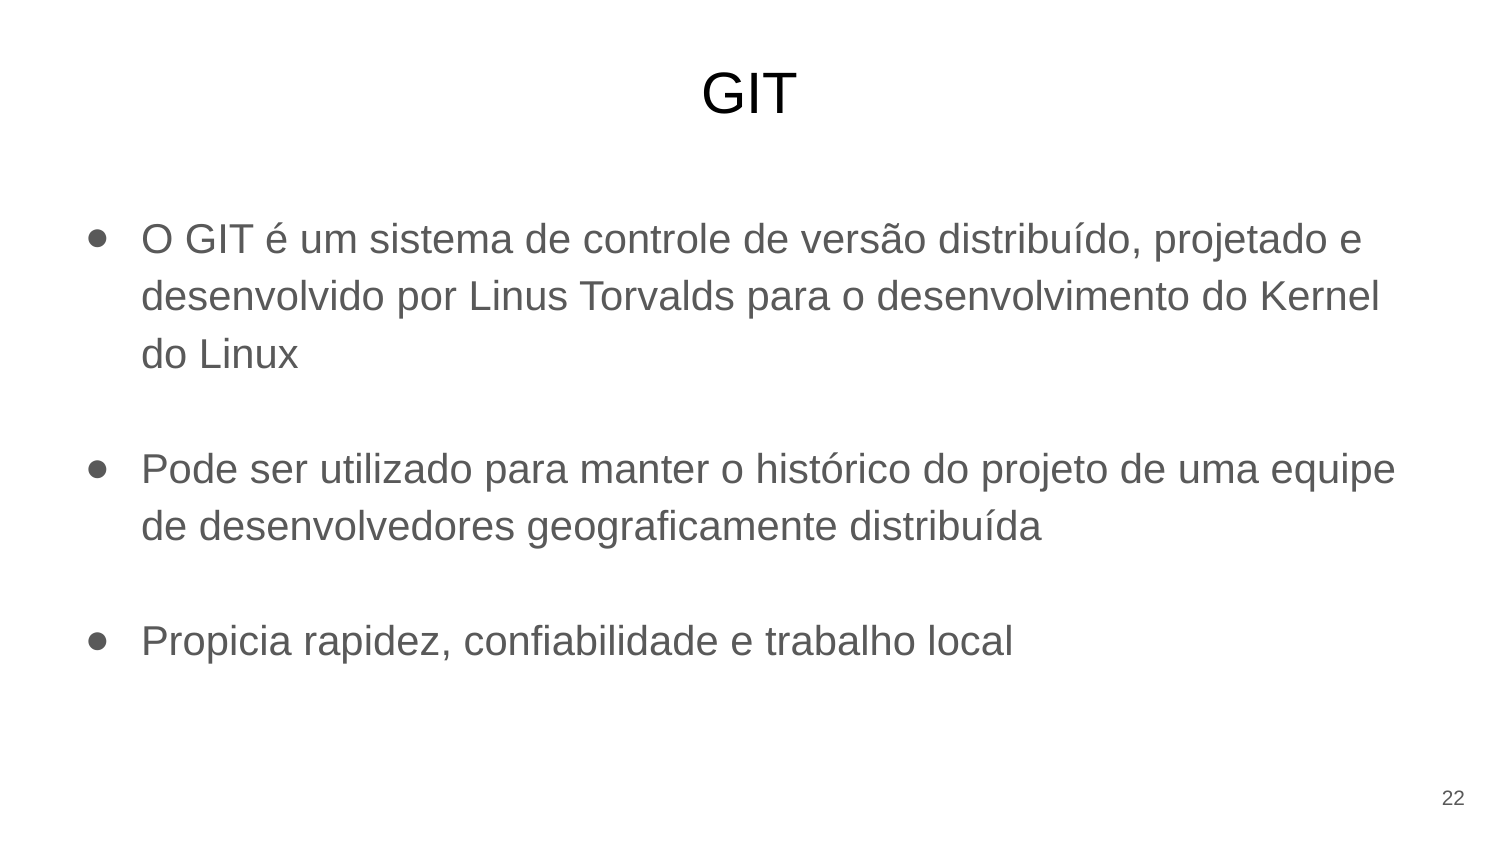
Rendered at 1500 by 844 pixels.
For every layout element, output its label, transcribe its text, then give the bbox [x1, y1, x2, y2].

list O GIT é um sistema de controle de versão distribuído, projetado e desenvolvido por Linus Torvalds para o desenvolvimento do Kernel do Linux Pode ser utilizado para manter o histórico do projeto de uma equipe de desenvolvedores geograficamente distribuída Propicia rapidez, confiabilidade e trabalho local [51, 189, 1449, 750]
slide_number 22 [1389, 764, 1480, 830]
title GIT [51, 40, 1449, 135]
